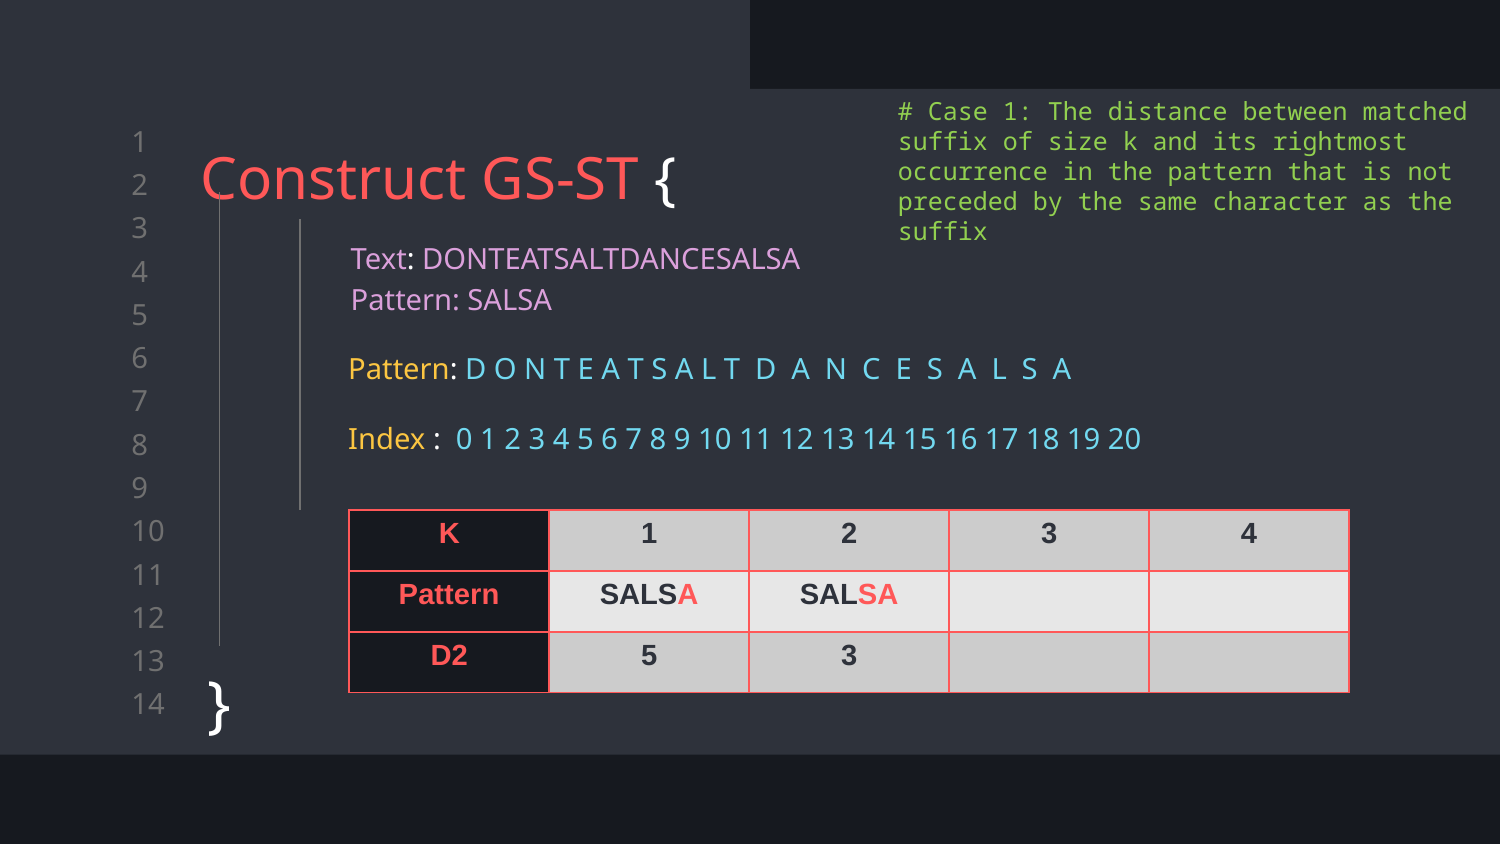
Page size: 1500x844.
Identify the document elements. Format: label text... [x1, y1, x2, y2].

table_cell [950, 633, 1148, 692]
table_cell Pattern [350, 572, 548, 631]
table_cell [950, 572, 1148, 631]
table_cell 3 [750, 633, 948, 692]
table_header K [350, 511, 548, 570]
table_cell [1150, 572, 1348, 631]
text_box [177, 191, 262, 755]
table_header 2 [750, 511, 948, 570]
table_cell 5 [550, 633, 748, 692]
title Construct GS-ST { Text: DONTEATSALTDANCESALSA Pattern: SALSA [185, 73, 850, 419]
table_header 1 [550, 511, 748, 570]
table_header 4 [1150, 511, 1348, 570]
table_cell SALSA [750, 572, 948, 631]
table_cell D2 [350, 633, 548, 692]
text_box # Case 1: The distance between matched suffix of size k and its rightmost occurrence in the pattern that is not preceded by the same character as the suffix [883, 87, 1500, 253]
table_cell [1150, 633, 1348, 692]
table_cell SALSA [550, 572, 748, 631]
text_box Pattern: D O N T E A T S A L T D A N C E S A L S A Index : 0 1 2 3 4 5 6 7 8 9 10 11 12 13 14 15 16 17 18 19 20 [333, 343, 1433, 463]
table_header 3 [950, 511, 1148, 570]
